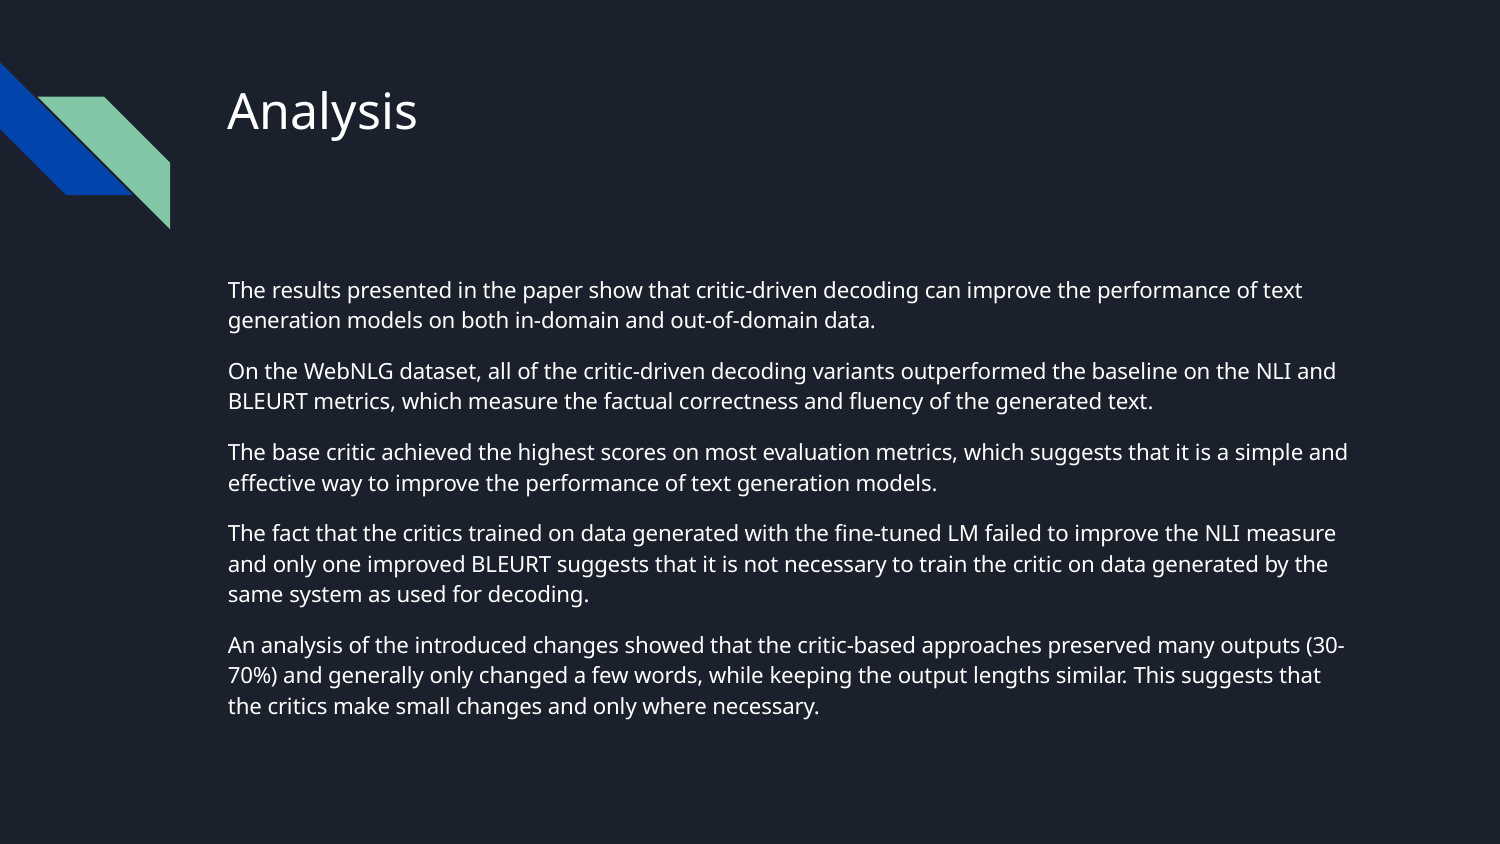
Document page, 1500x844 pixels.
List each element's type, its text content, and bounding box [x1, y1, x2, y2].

title Analysis [212, 64, 1368, 215]
list The results presented in the paper show that critic-driven decoding can improve the performance of text generation models on both in-domain and out-of-domain data. On the WebNLG dataset, all of the critic-driven decoding variants outperformed the baseline on the NLI and BLEURT metrics, which measure the factual correctness and fluency of the generated text. The base critic achieved the highest scores on most evaluation metrics, which suggests that it is a simple and effective way to improve the performance of text generation models. The fact that the critics trained on data generated with the fine-tuned LM failed to improve the NLI measure and only one improved BLEURT suggests that it is not necessary to train the critic on data generated by the same system as used for decoding. An analysis of the introduced changes showed that the critic-based approaches preserved many outputs (30-70%) and generally only changed a few words, while keeping the output lengths similar. This suggests that the critics make small changes and only where necessary. [212, 257, 1368, 735]
